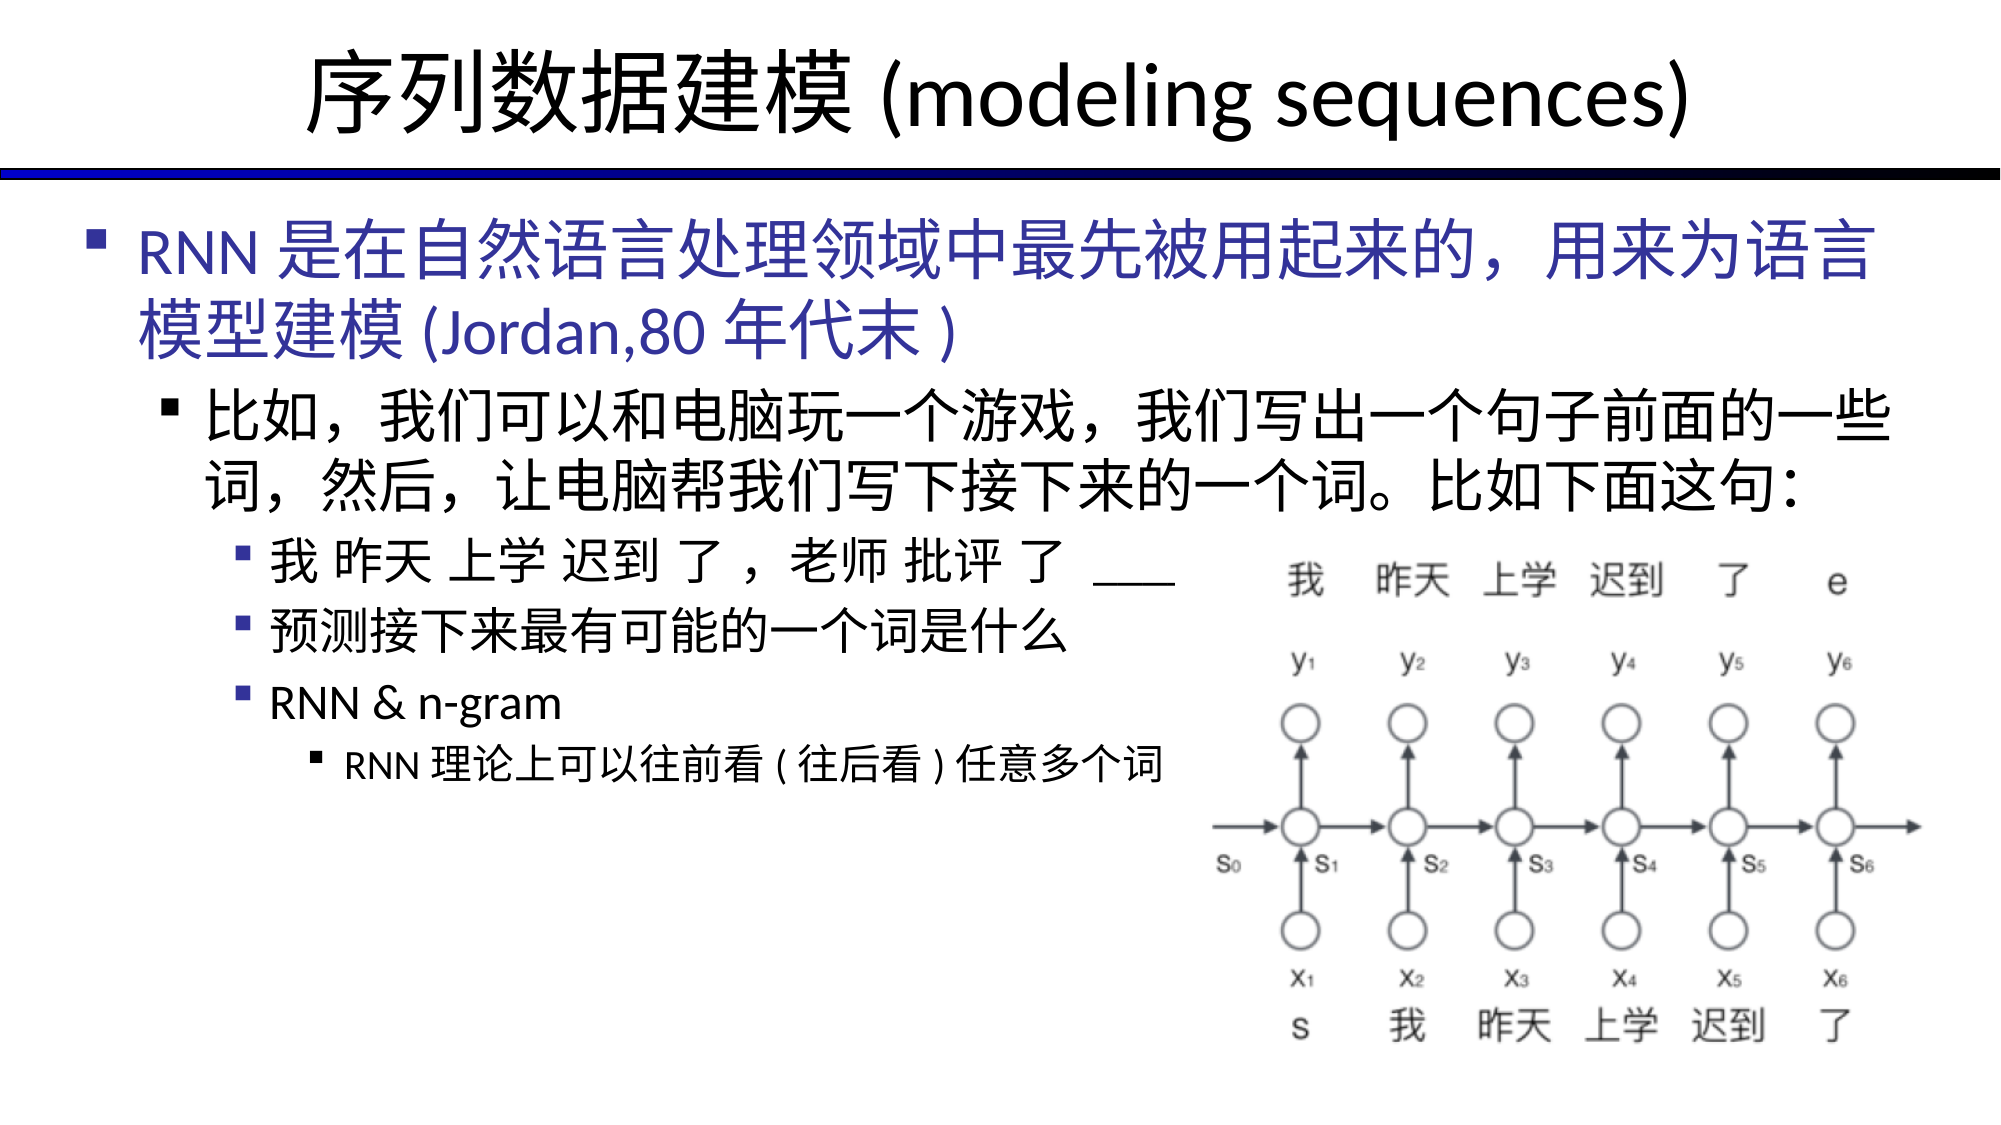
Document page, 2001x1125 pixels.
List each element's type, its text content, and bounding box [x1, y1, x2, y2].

title 序列数据建模(modeling sequences) [0, 0, 2000, 184]
list RNN是在自然语言处理领域中最先被用起来的，用来为语言模型建模(Jordan,80年代末) 比如，我们可以和电脑玩一个游戏，我们写出一个句子前面的一些词，然后，让电脑帮我们写下接下来的一个词。比如下面这句： 我 昨天 上学 迟到 了 ，老师 批评 了 ____。 预测接下来最有可能的一个词是什么 RNN & n-gram RNN理论上可以往前看(往后看)任意多个词 [66, 199, 1934, 1101]
picture [1174, 549, 1934, 1062]
